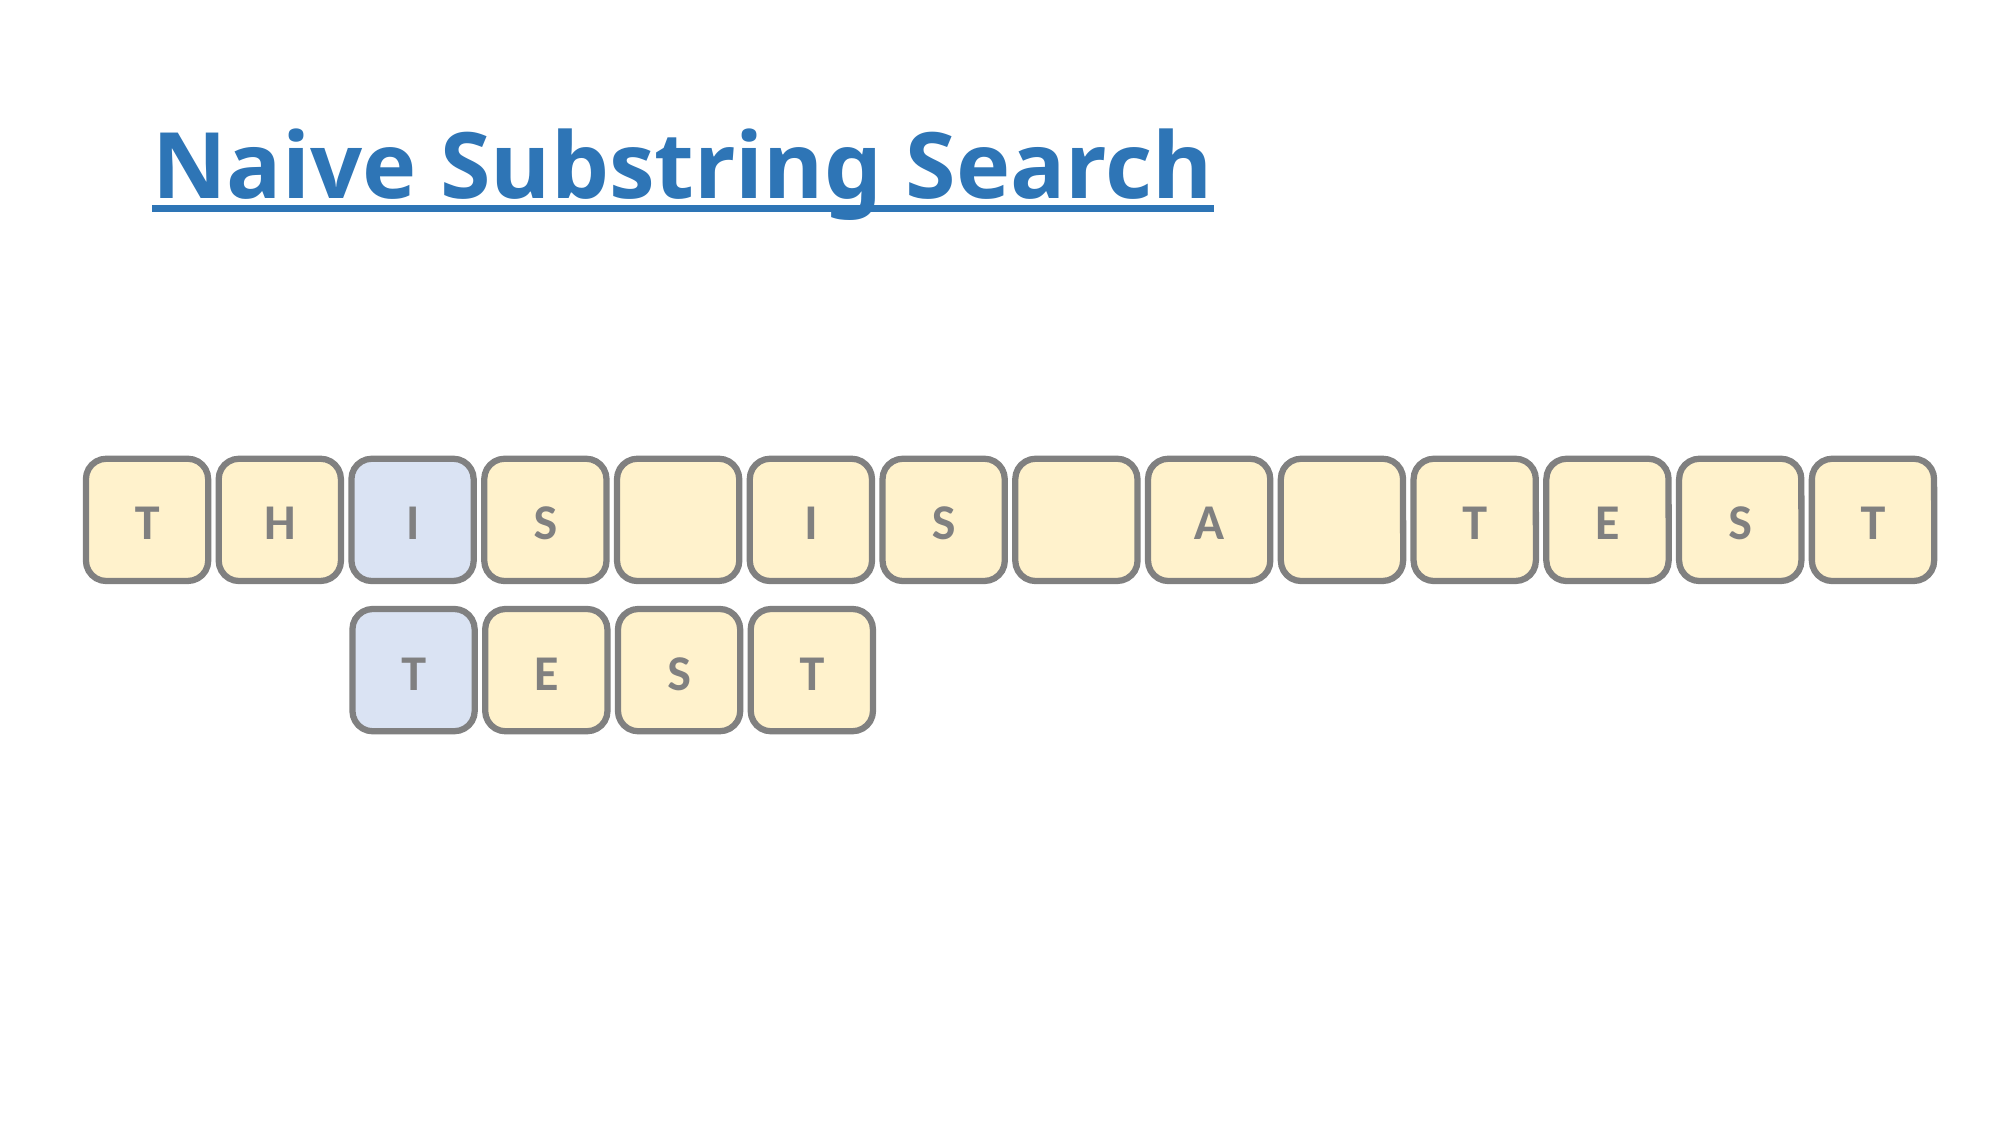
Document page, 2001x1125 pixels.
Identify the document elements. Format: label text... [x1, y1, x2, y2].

text_box E [1545, 457, 1670, 583]
text_box E [484, 607, 609, 733]
text_box S [616, 607, 742, 733]
text_box [1014, 457, 1139, 583]
text_box T [749, 607, 875, 733]
text_box S [1678, 457, 1803, 583]
text_box [1279, 457, 1405, 583]
title Naive Substring Search [137, 59, 1863, 278]
text_box I [748, 457, 874, 583]
text_box T [351, 607, 476, 733]
text_box T [1810, 457, 1936, 583]
text_box A [1146, 457, 1272, 583]
text_box H [217, 457, 343, 583]
text_box S [483, 457, 608, 583]
text_box [615, 457, 741, 583]
text_box S [881, 457, 1006, 583]
text_box T [1412, 457, 1537, 583]
text_box T [84, 457, 210, 583]
text_box I [350, 457, 475, 583]
